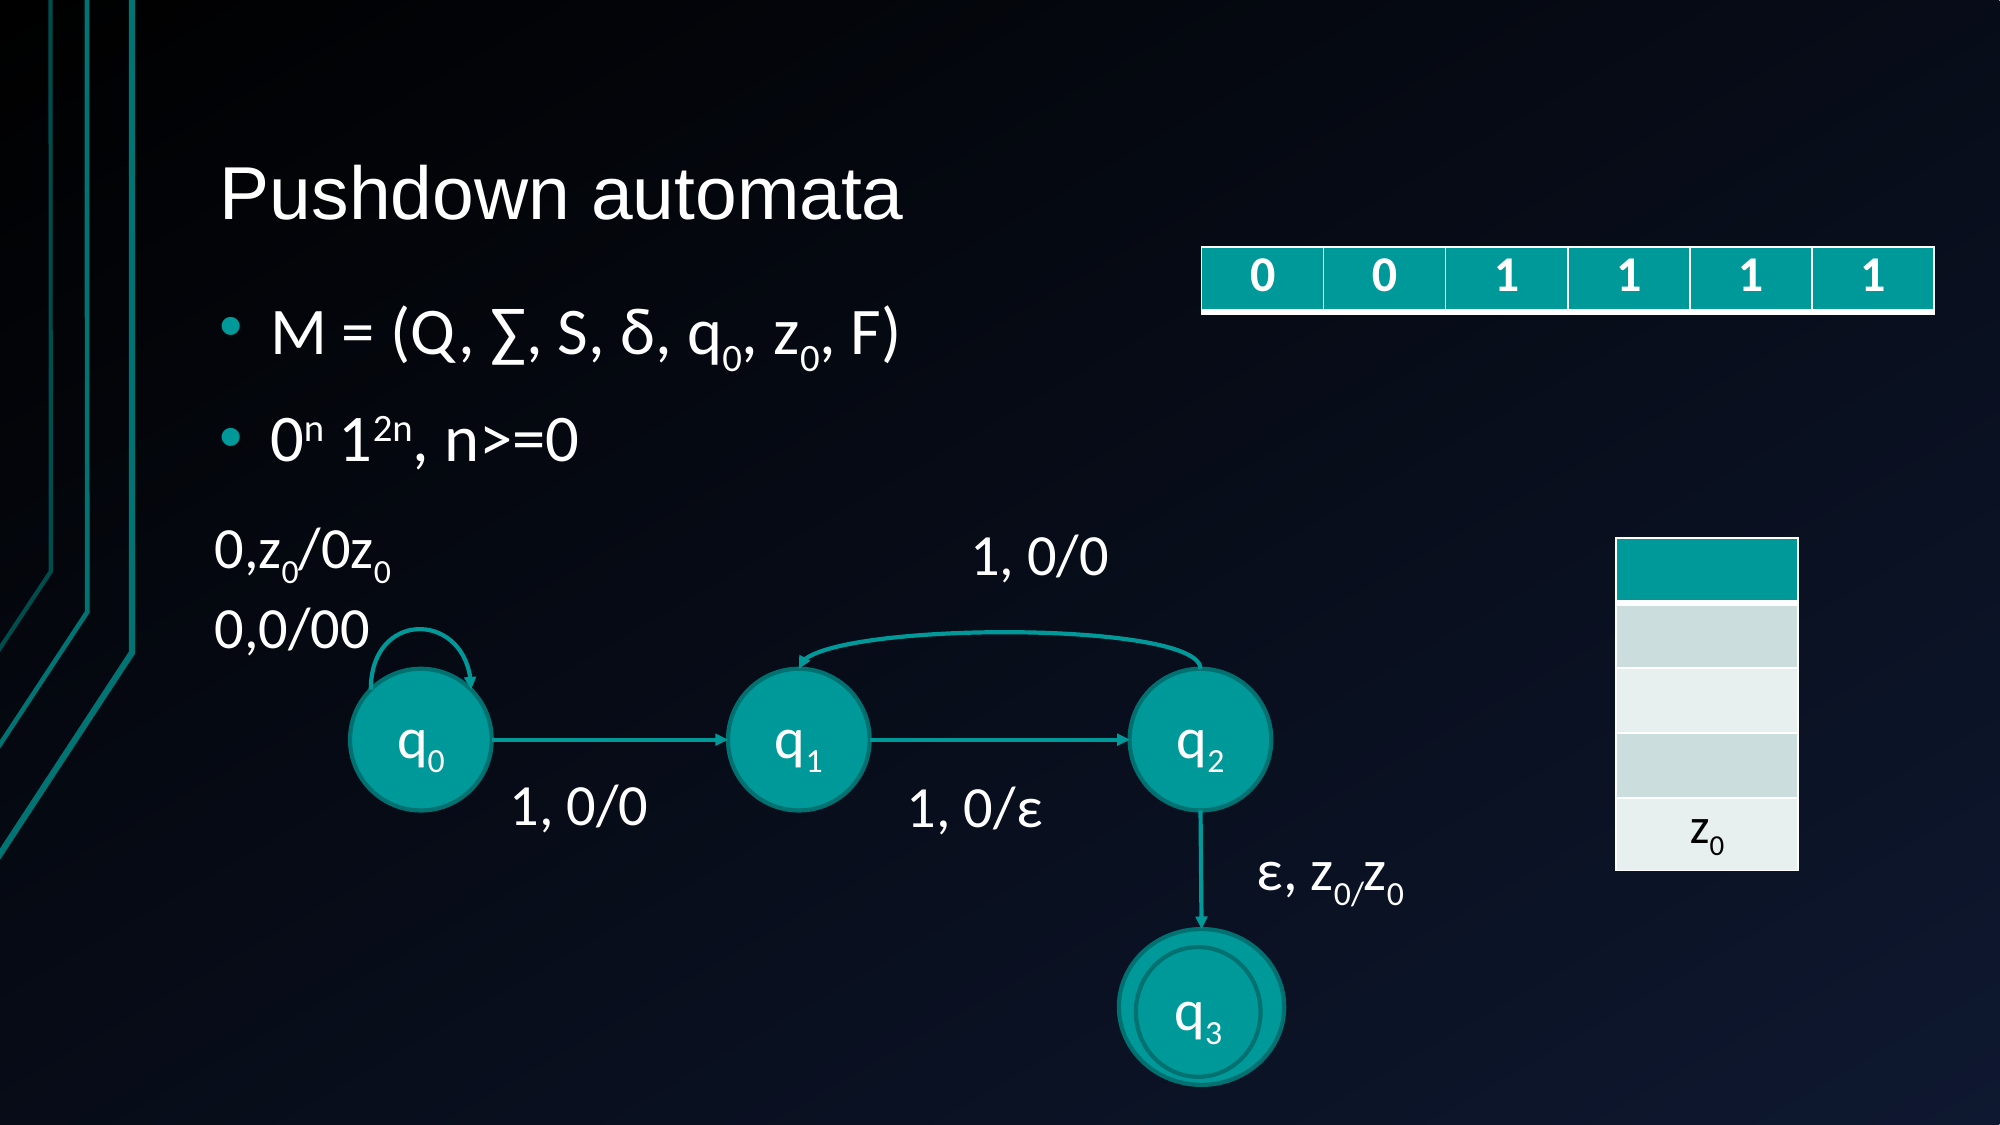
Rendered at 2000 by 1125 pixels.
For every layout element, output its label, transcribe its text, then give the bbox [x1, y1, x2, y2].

text_box 1, 0/ε [891, 761, 996, 847]
table_header 1 [1813, 248, 1933, 309]
text_box q1 [725, 666, 872, 813]
table_header 1 [1691, 248, 1811, 309]
text_box q2 [1127, 666, 1274, 813]
table_header 0 [1324, 248, 1445, 309]
table_header 1 [1446, 248, 1567, 309]
table_cell [1617, 734, 1797, 797]
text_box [420, 639, 424, 740]
table_header [1617, 539, 1797, 600]
text_box 1, 0/0 [1009, 509, 1242, 594]
text_box ε, z0/z0 [1241, 825, 1529, 920]
title Pushdown automata [199, 45, 1900, 246]
table_cell [1617, 606, 1797, 667]
text_box 1, 0/0 [494, 759, 782, 845]
text_box 1, 0/ε [1009, 761, 1179, 847]
table_cell z0 [1617, 799, 1797, 870]
table_cell [1617, 669, 1797, 732]
text_box 0,z0/0z0 0,0/00 [199, 503, 487, 668]
text_box q3 [1133, 944, 1263, 1079]
text_box q0 [347, 668, 494, 813]
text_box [999, 467, 1003, 870]
text_box 1, 0/0 [955, 509, 996, 594]
text_box q3 [1116, 927, 1287, 1087]
table_header 0 [1202, 248, 1323, 309]
table_header 1 [1569, 248, 1689, 309]
list M = (Q, ∑, S, δ, q0, z0, F) 0n 12n, n>=0 [199, 279, 1900, 1012]
